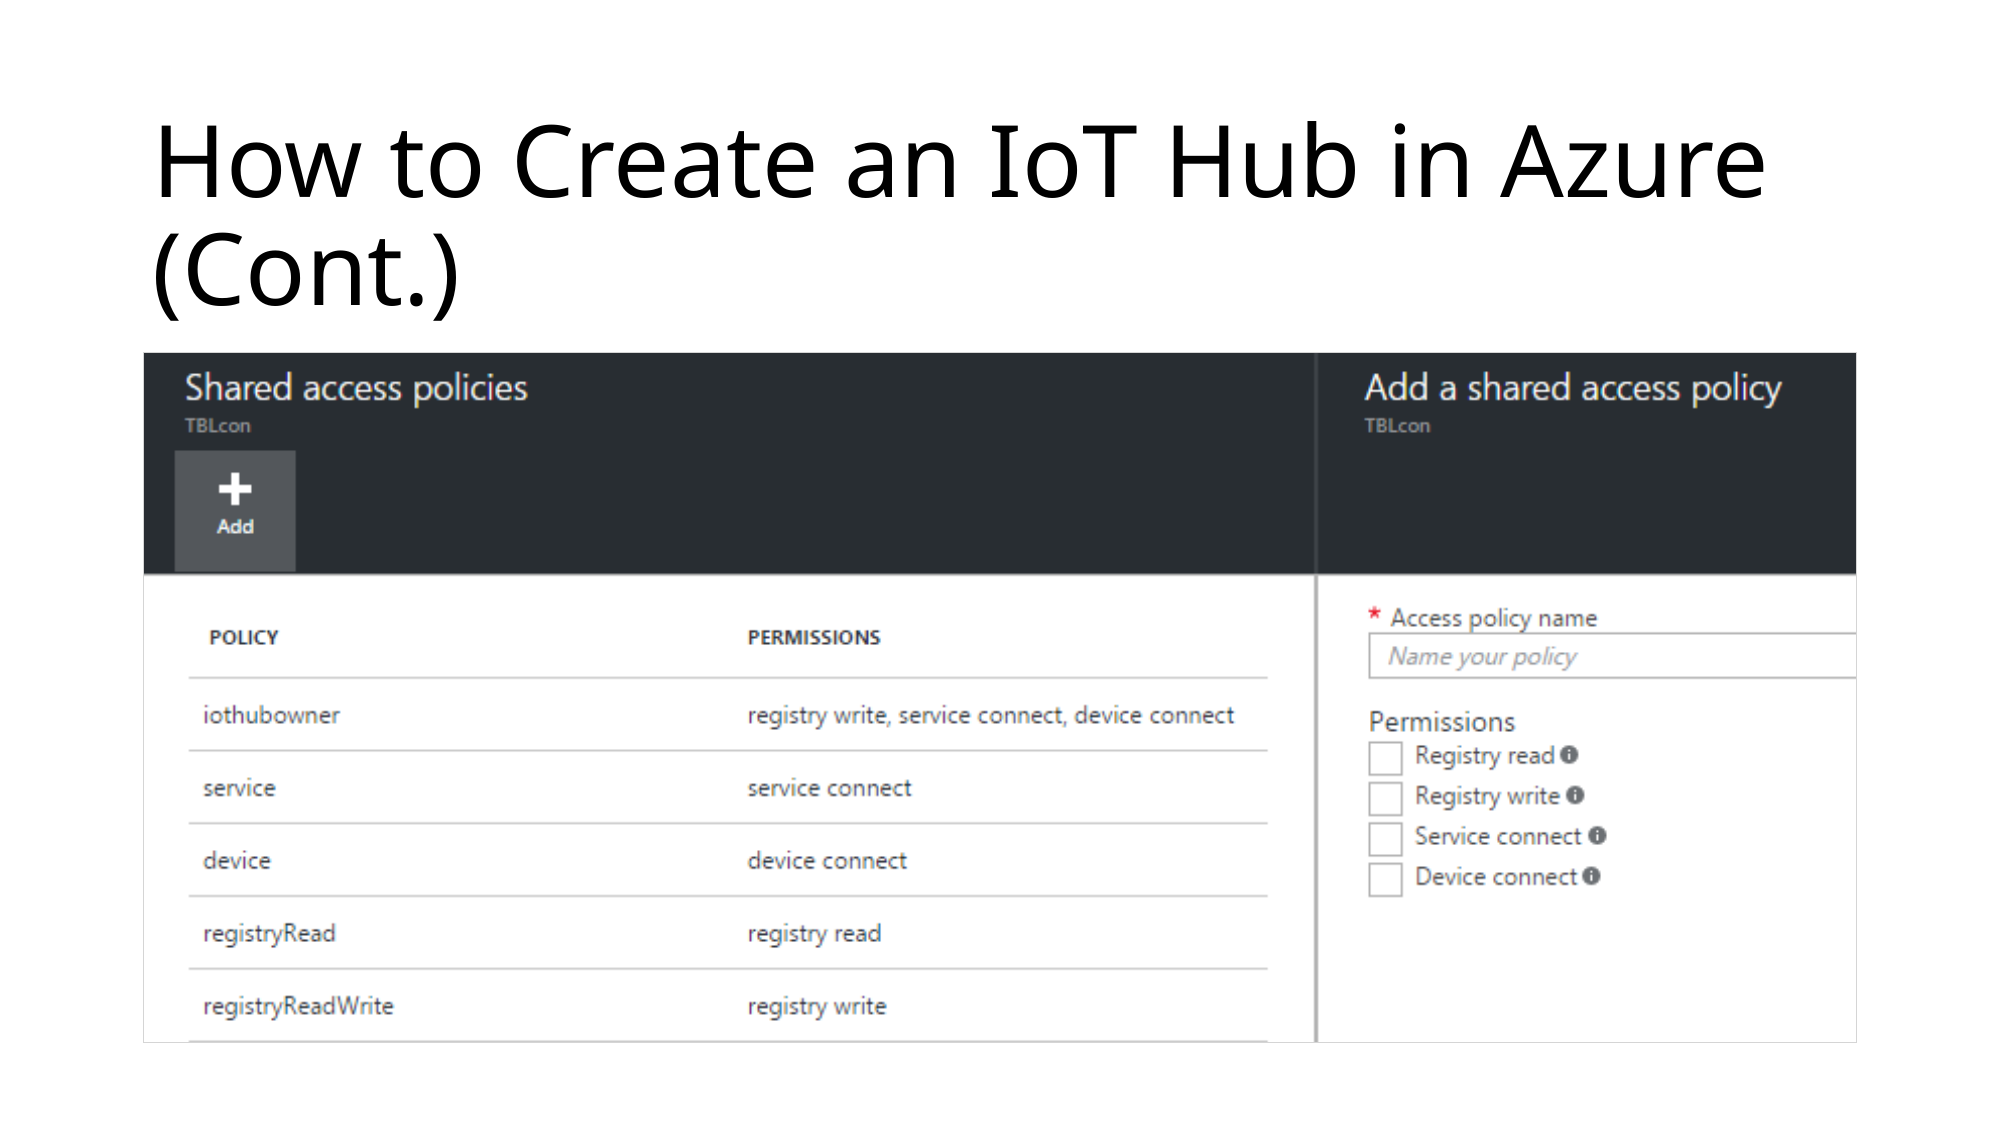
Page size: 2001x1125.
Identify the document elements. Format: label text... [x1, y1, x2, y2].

title How to Create an IoT Hub in Azure (Cont.) [137, 59, 1863, 378]
picture [143, 352, 1857, 1043]
